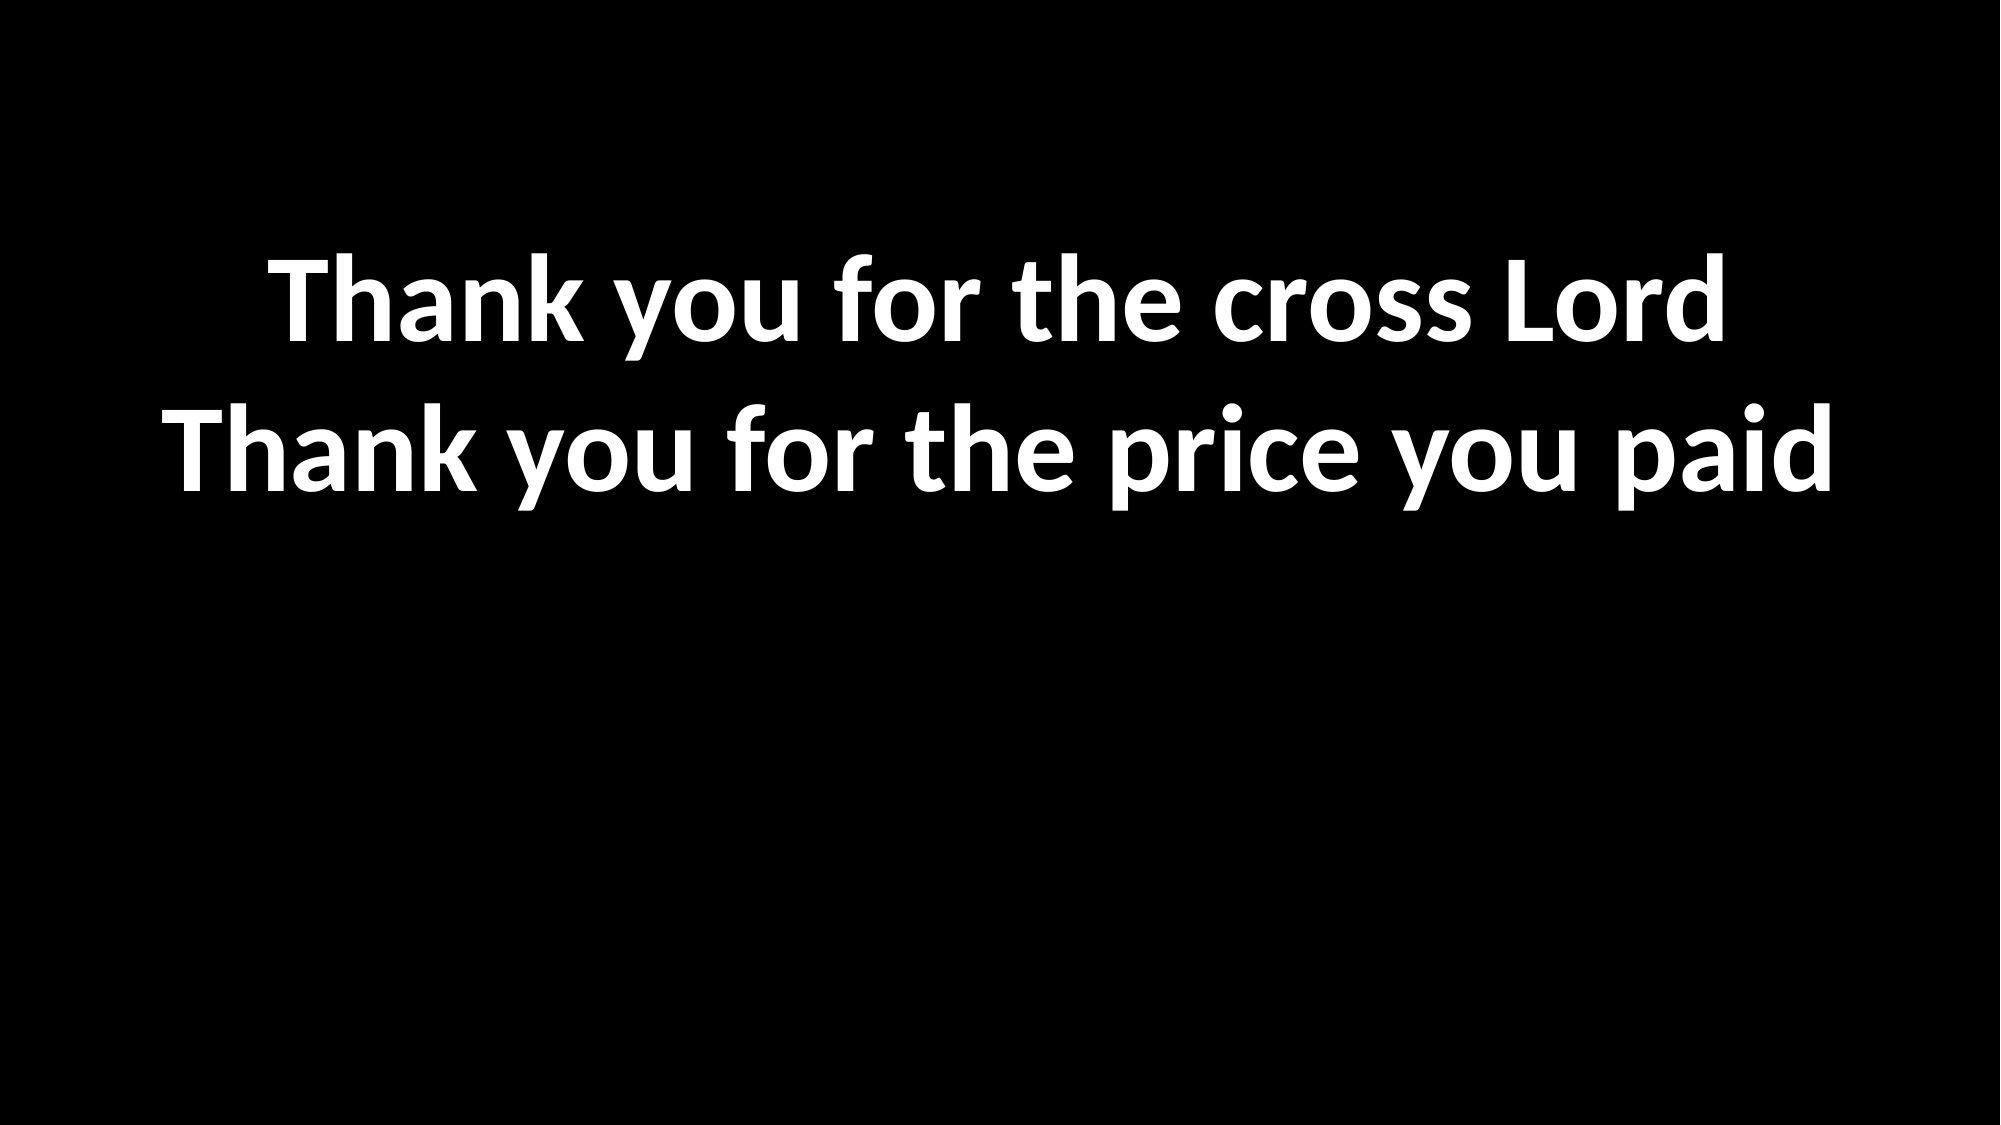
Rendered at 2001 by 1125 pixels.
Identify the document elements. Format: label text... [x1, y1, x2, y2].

list Thank you for the cross Lord Thank you for the price you paid [0, 208, 2000, 795]
